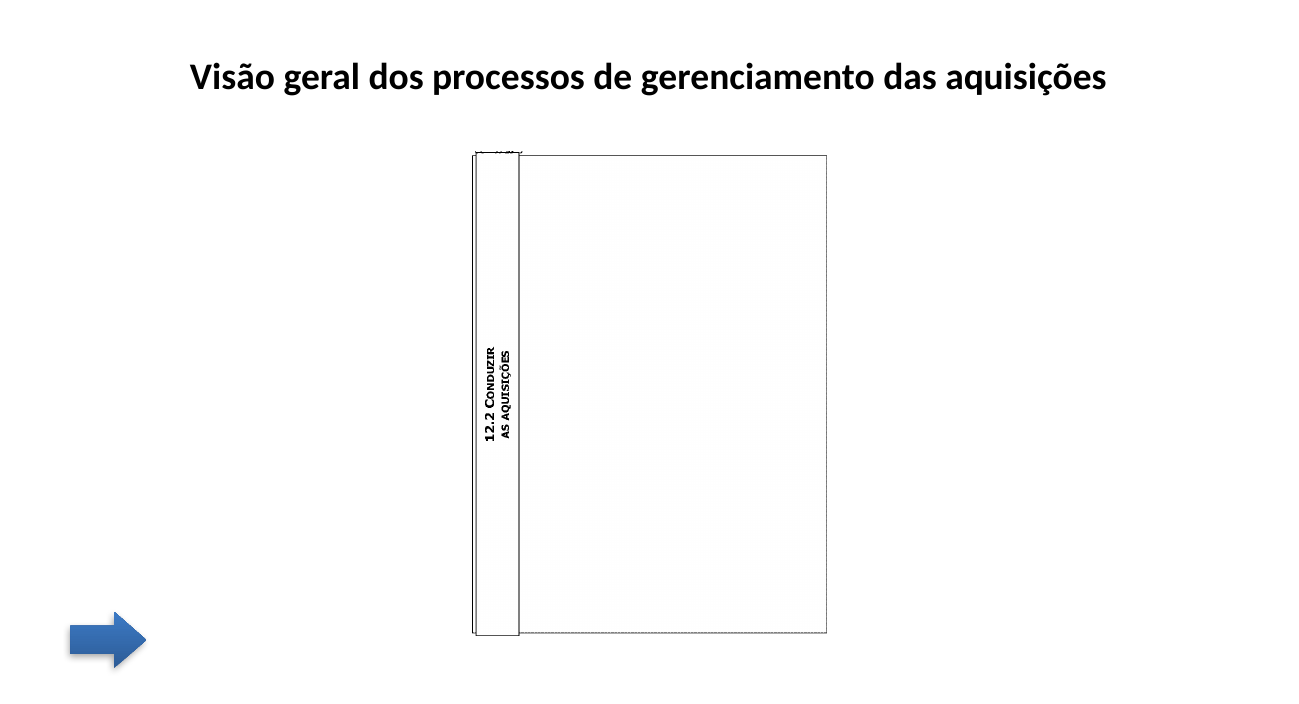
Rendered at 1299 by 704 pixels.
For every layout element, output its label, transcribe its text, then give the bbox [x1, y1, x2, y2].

text_box Visão geral dos processos de gerenciamento das aquisições [0, 44, 1299, 106]
text_box [70, 611, 147, 669]
picture [471, 151, 827, 636]
